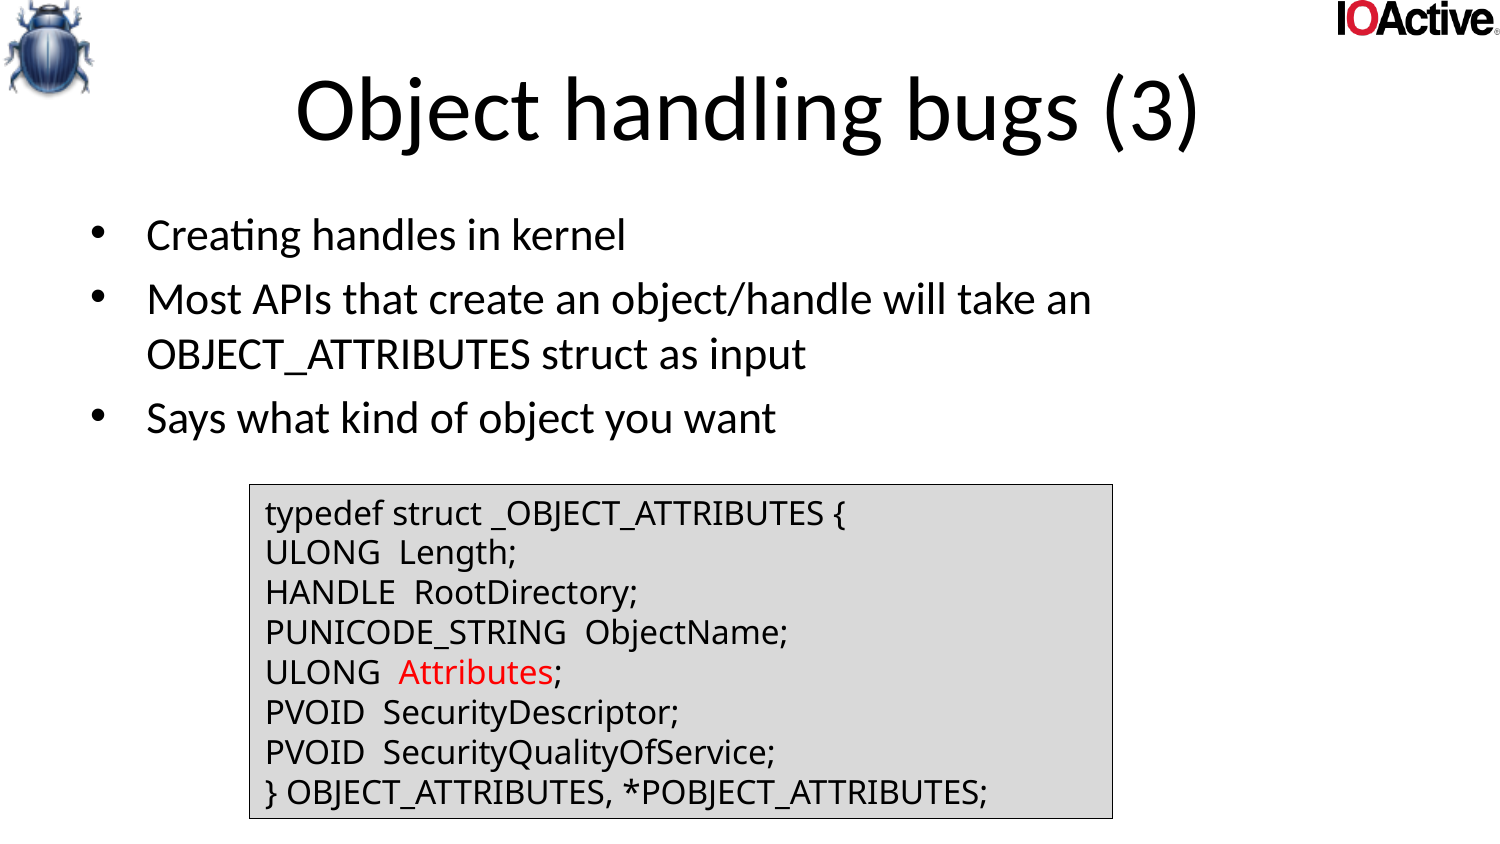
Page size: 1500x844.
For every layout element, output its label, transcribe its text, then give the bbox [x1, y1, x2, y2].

picture [0, 0, 101, 101]
picture [1337, 0, 1500, 36]
list Creating handles in kernel Most APIs that create an object/handle will take an OBJECT_ATTRIBUTES struct as input Says what kind of object you want [75, 196, 1425, 754]
title Object handling bugs (3) [75, 33, 1425, 175]
text_box typedef struct _OBJECT_ATTRIBUTES { ULONG Length; HANDLE RootDirectory; PUNICODE_STRING ObjectName; ULONG Attributes; PVOID SecurityDescriptor; PVOID SecurityQualityOfService; } OBJECT_ATTRIBUTES, *POBJECT_ATTRIBUTES; [249, 484, 1113, 819]
